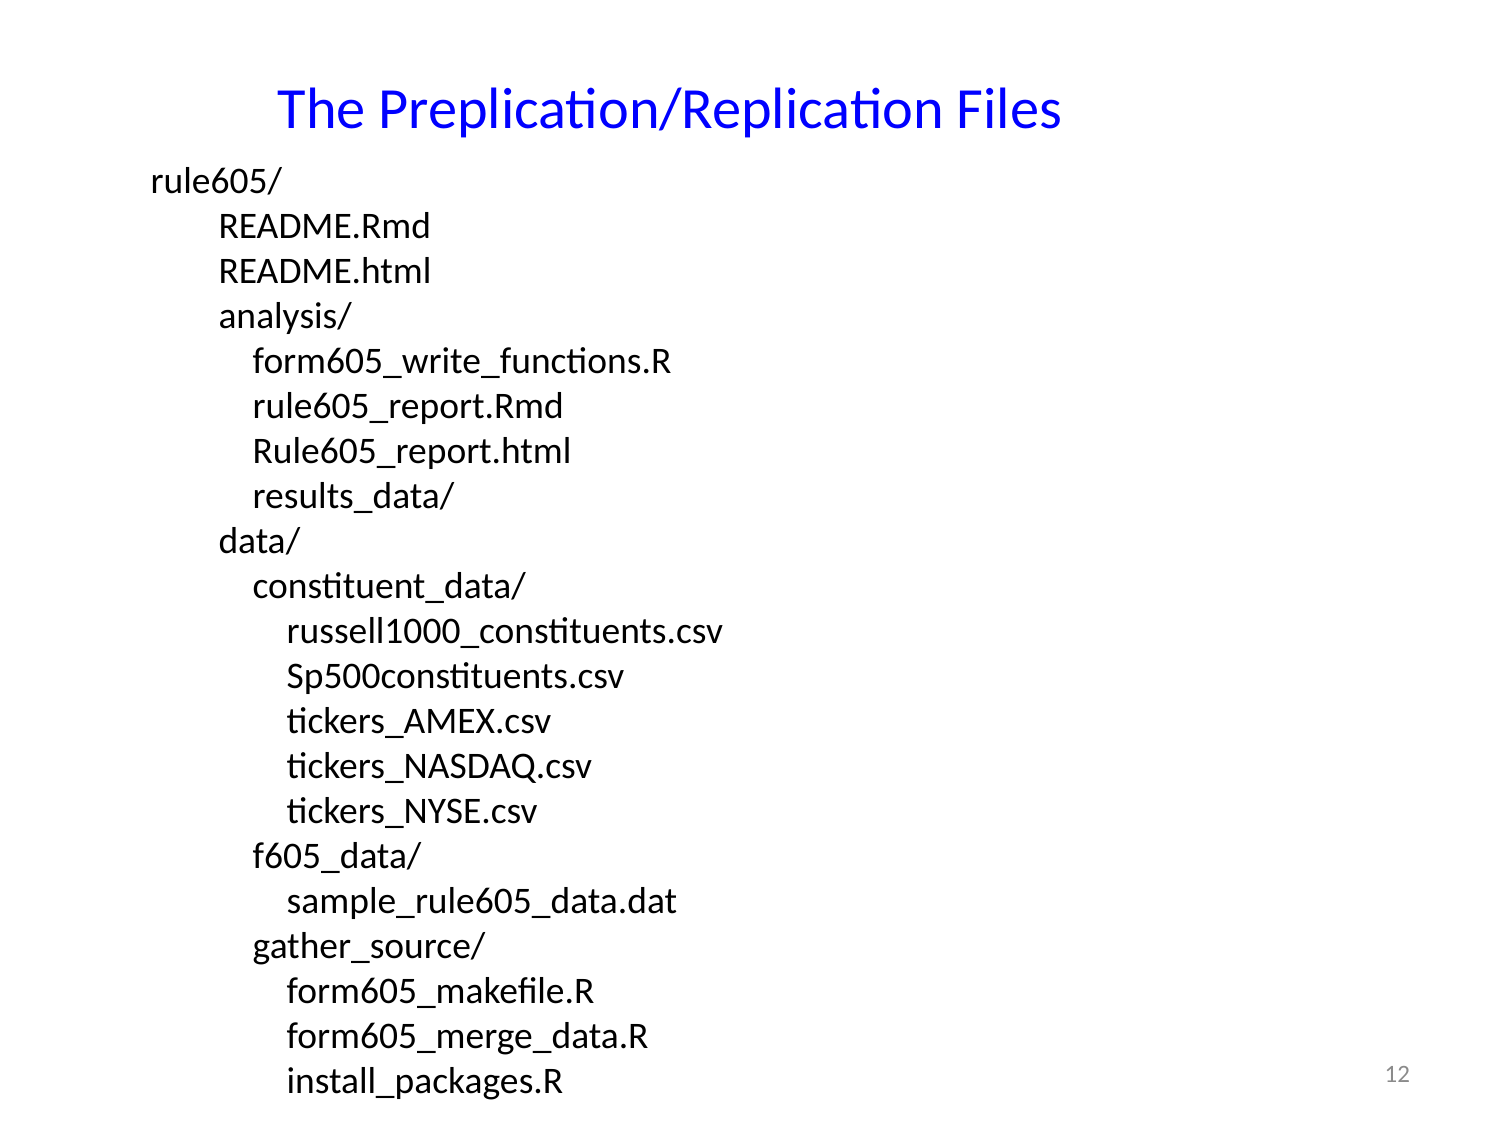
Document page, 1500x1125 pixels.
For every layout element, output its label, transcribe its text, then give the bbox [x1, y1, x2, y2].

text_box The Preplication/Replication Files [148, 62, 1191, 148]
text_box rule605/ README.Rmd README.html analysis/ form605_write_functions.R rule605_report.Rmd Rule605_report.html results_data/ data/ constituent_data/ russell1000_constituents.csv Sp500constituents.csv tickers_AMEX.csv tickers_NASDAQ.csv tickers_NYSE.csv f605_data/ sample_rule605_data.dat gather_source/ form605_makefile.R form605_merge_data.R install_packages.R [135, 148, 936, 1108]
slide_number 12 [1074, 1042, 1425, 1103]
